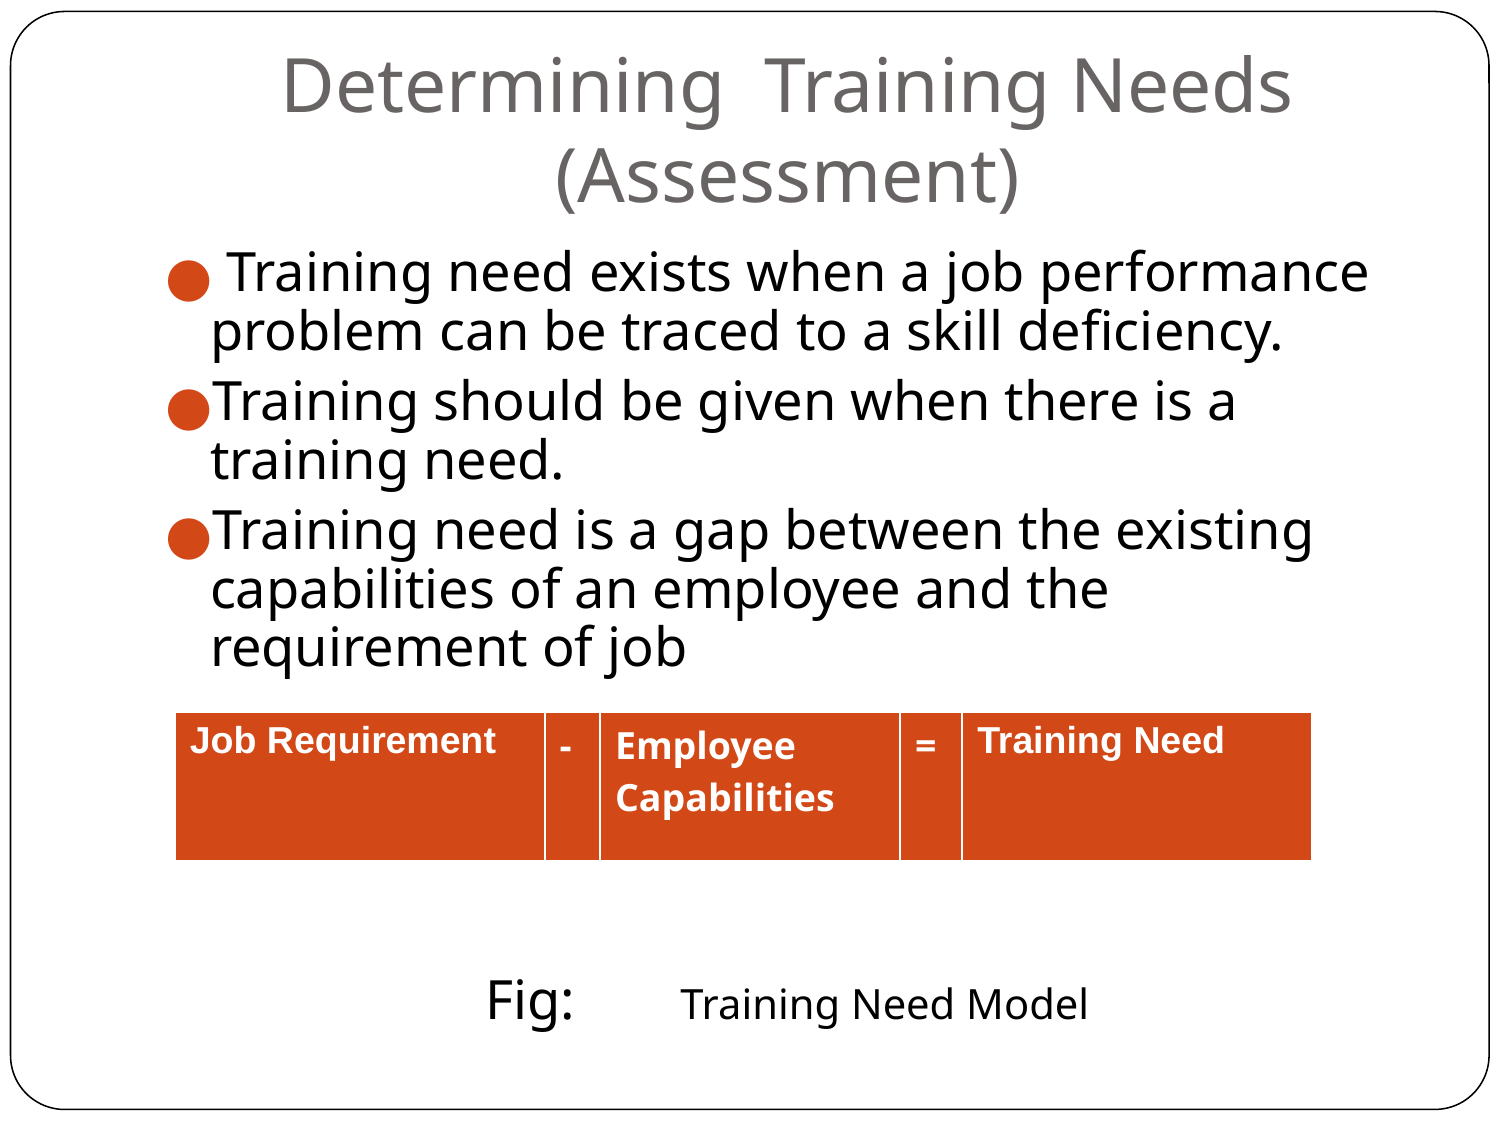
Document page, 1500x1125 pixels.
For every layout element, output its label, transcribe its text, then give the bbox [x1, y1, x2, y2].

table_header Training Need [963, 713, 1311, 860]
table_header = [901, 713, 961, 860]
table_header Employee Capabilities [601, 713, 899, 860]
list Training need exists when a job performance problem can be traced to a skill deficiency. Training should be given when there is a training need. Training need is a gap between the existing capabilities of an employee and the requirement of job Fig: Training Need Model [150, 237, 1425, 988]
table_header - [546, 713, 599, 860]
table_header Job Requirement [176, 713, 544, 860]
title Determining Training Needs (Assessment) [150, 45, 1425, 233]
